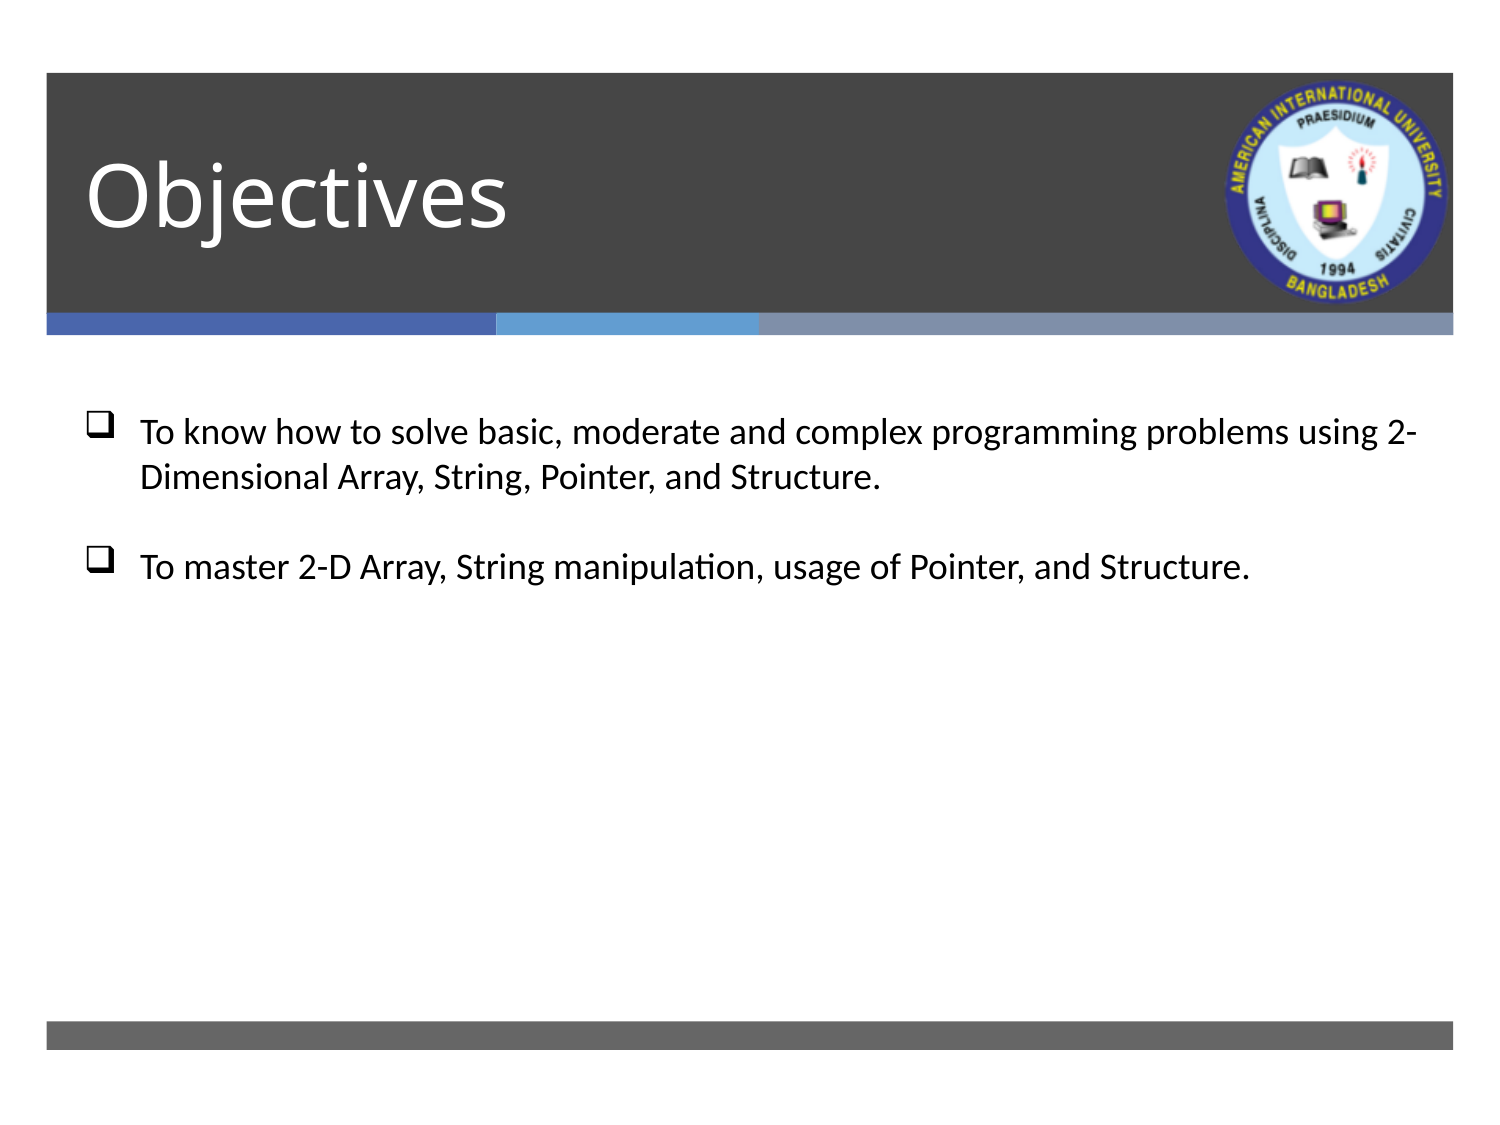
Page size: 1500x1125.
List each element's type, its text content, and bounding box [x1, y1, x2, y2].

title Objectives [69, 73, 1351, 253]
text_box To know how to solve basic, moderate and complex programming problems using 2-Dimensional Array, String, Pointer, and Structure. To master 2-D Array, String manipulation, usage of Pointer, and Structure. [69, 399, 1434, 595]
picture [1220, 75, 1454, 310]
